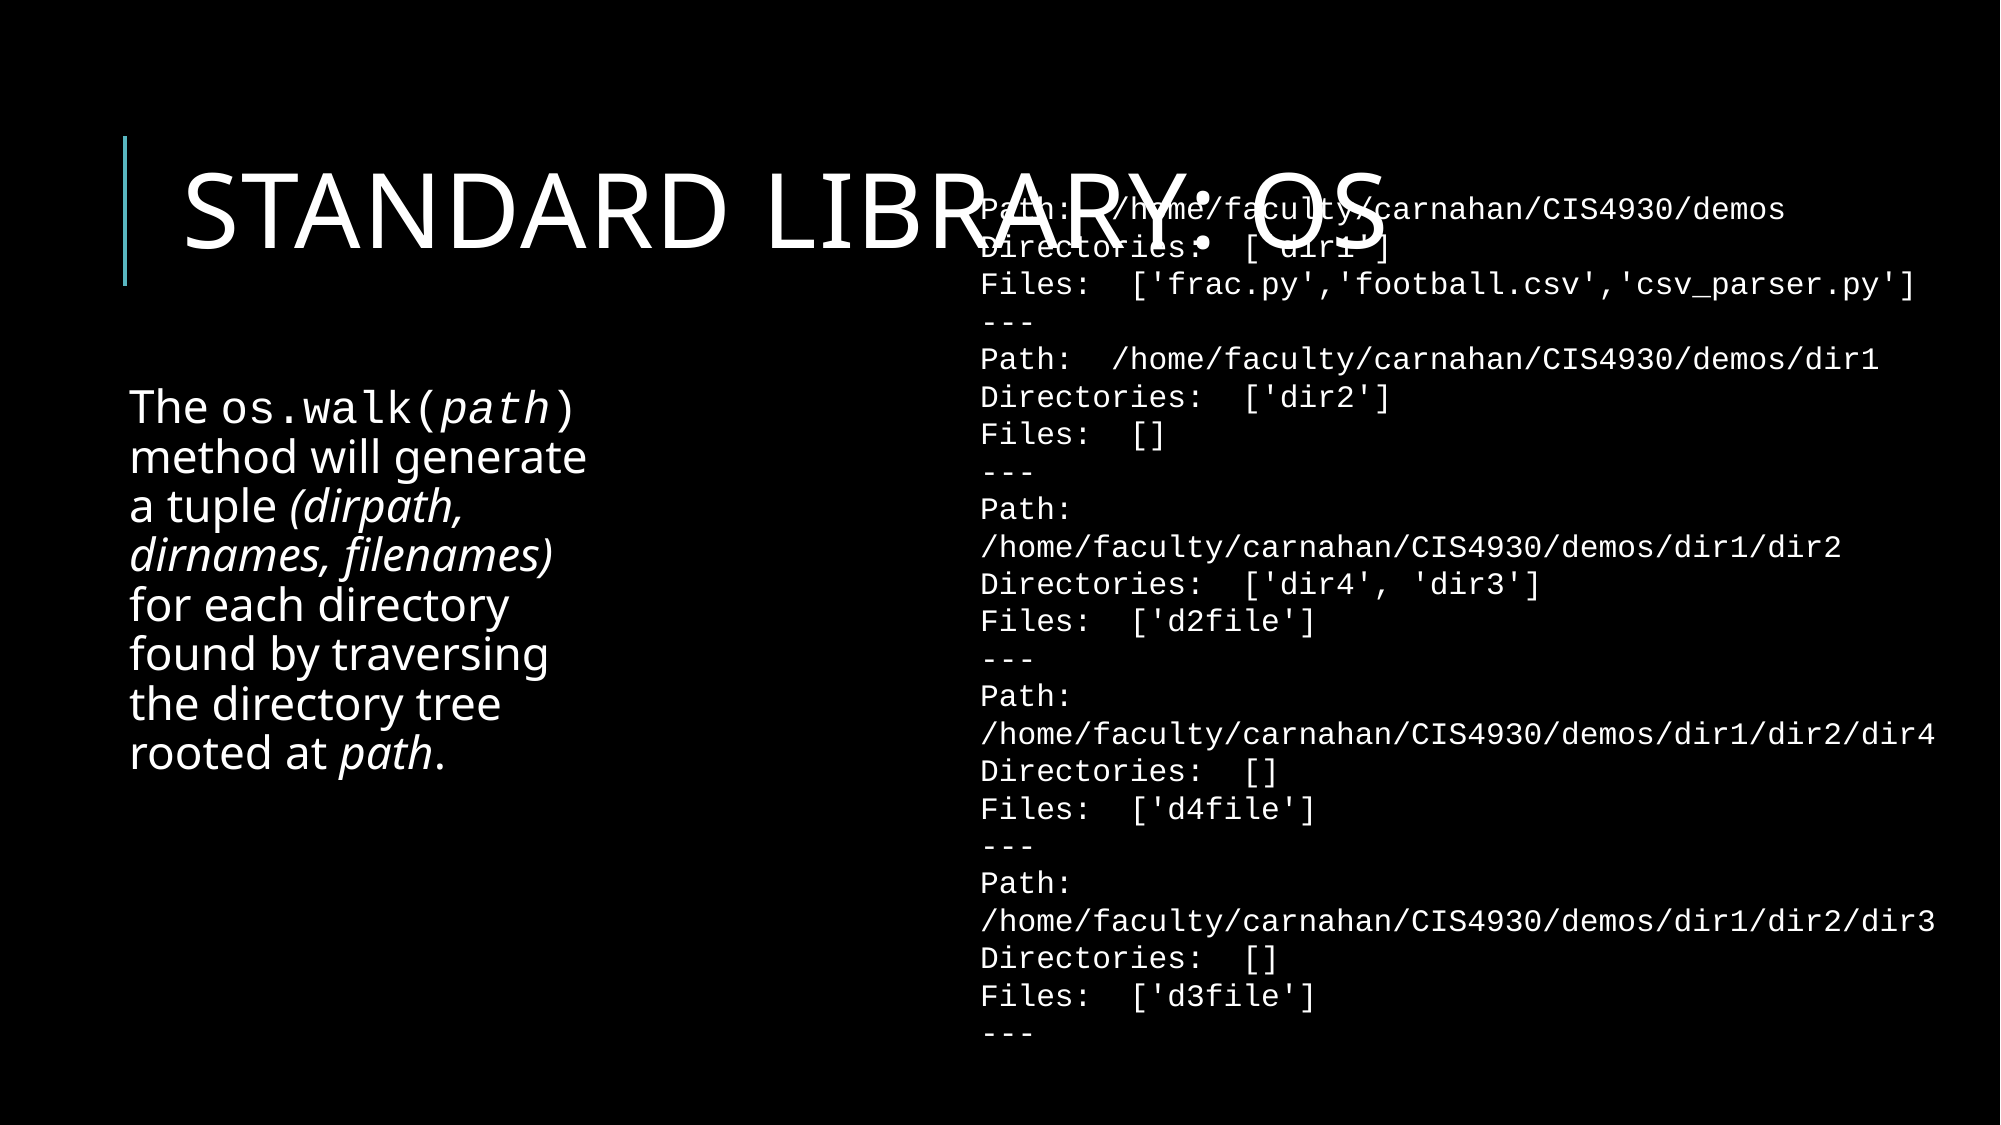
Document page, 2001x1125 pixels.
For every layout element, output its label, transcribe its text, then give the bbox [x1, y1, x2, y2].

title Standard library: OS [168, 96, 1763, 342]
list The os.walk(path) method will generate a tuple (dirpath, dirnames, filenames) for each directory found by traversing the directory tree rooted at path. [106, 376, 607, 1037]
text_box Path: /home/faculty/carnahan/CIS4930/demos Directories: ['dir1'] Files: ['frac.py','football.csv','csv_parser.py'] --- Path: /home/faculty/carnahan/CIS4930/demos/dir1 Directories: ['dir2'] Files: [] --- Path: /home/faculty/carnahan/CIS4930/demos/dir1/dir2 Directories: ['dir4', 'dir3'] Files: ['d2file'] --- Path: /home/faculty/carnahan/CIS4930/demos/dir1/dir2/dir4 Directories: [] Files: ['d4file'] --- Path: /home/faculty/carnahan/CIS4930/demos/dir1/dir2/dir3 Directories: [] Files: ['d3file'] --- [965, 181, 1966, 1058]
